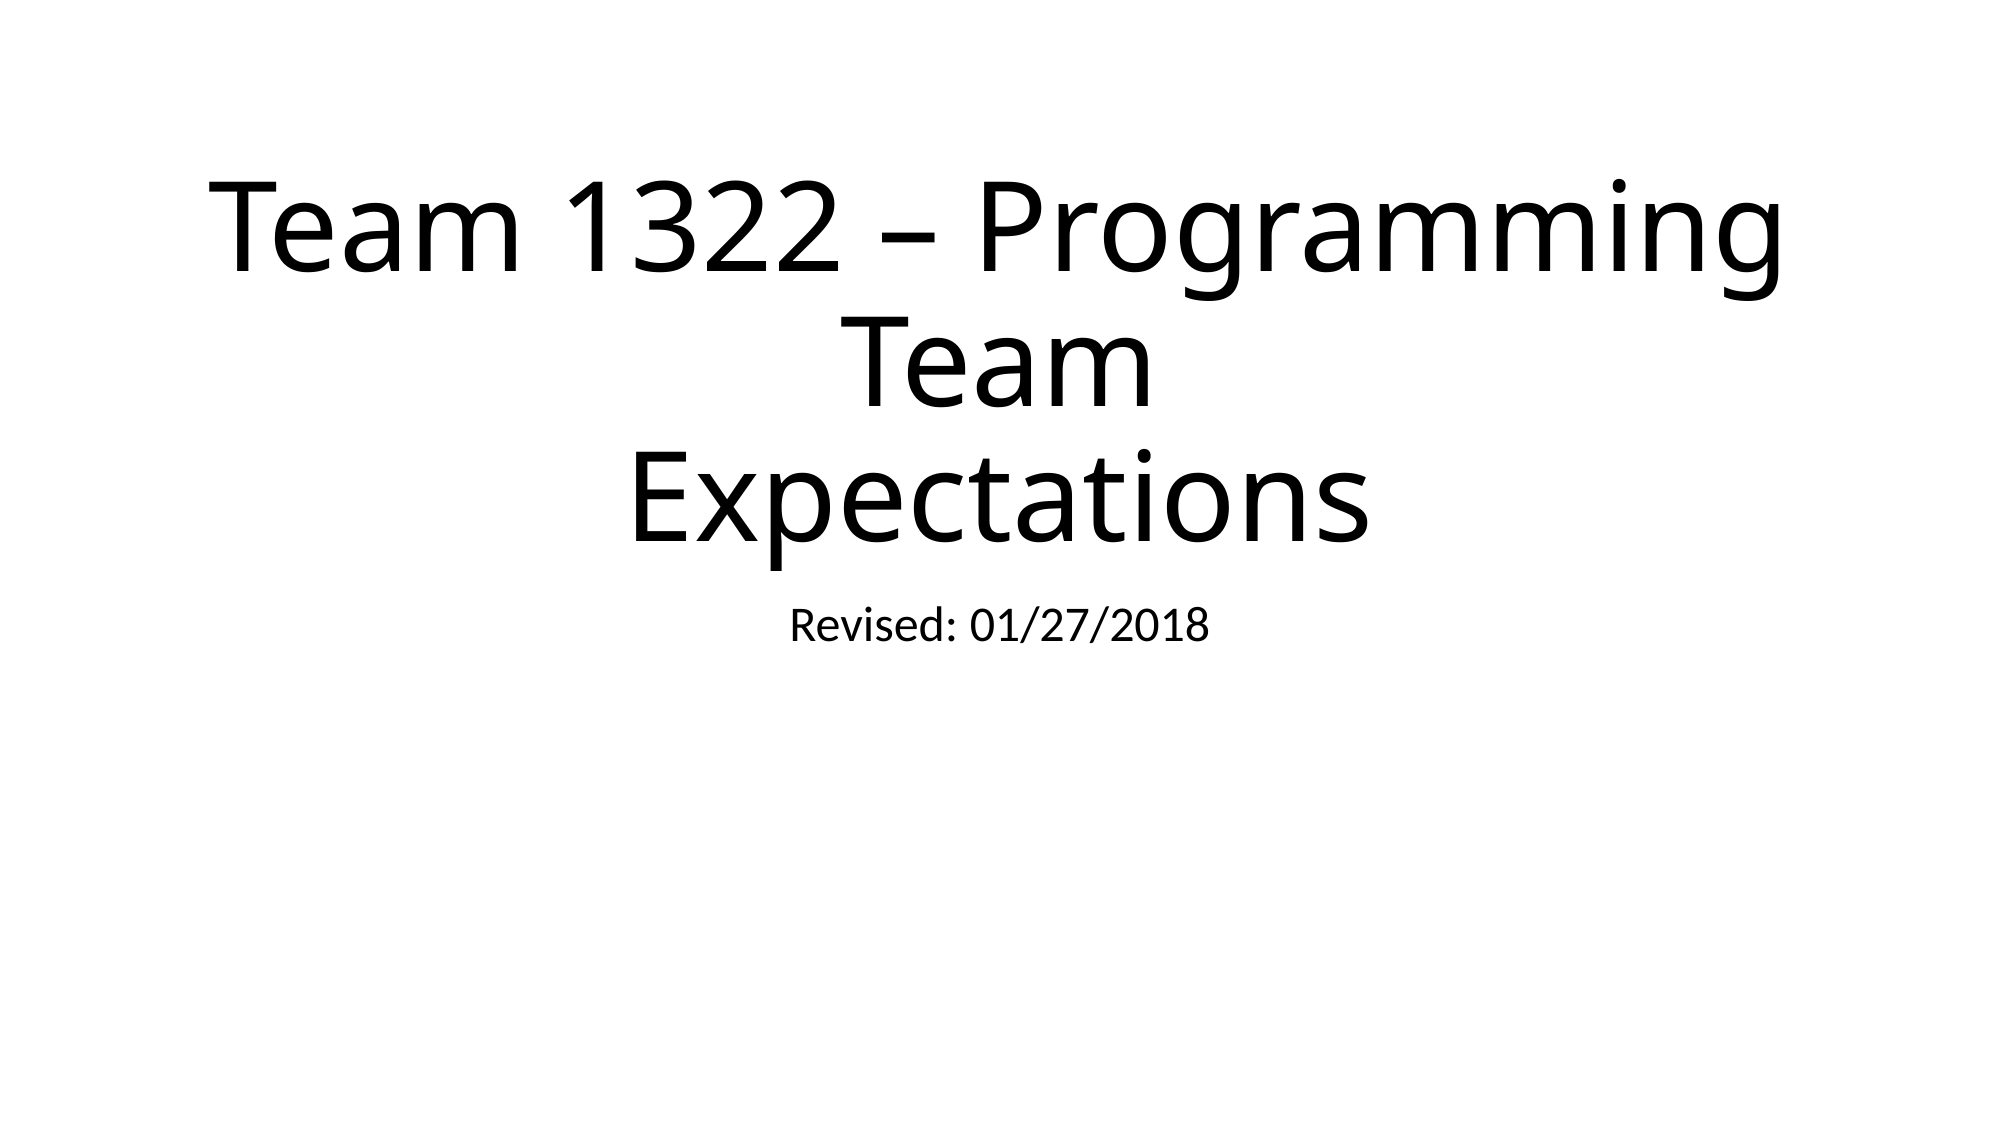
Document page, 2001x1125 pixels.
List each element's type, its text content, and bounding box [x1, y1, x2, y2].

title Team 1322 – Programming Team Expectations [95, 184, 1903, 576]
subtitle Revised: 01/27/2018 [249, 590, 1750, 863]
